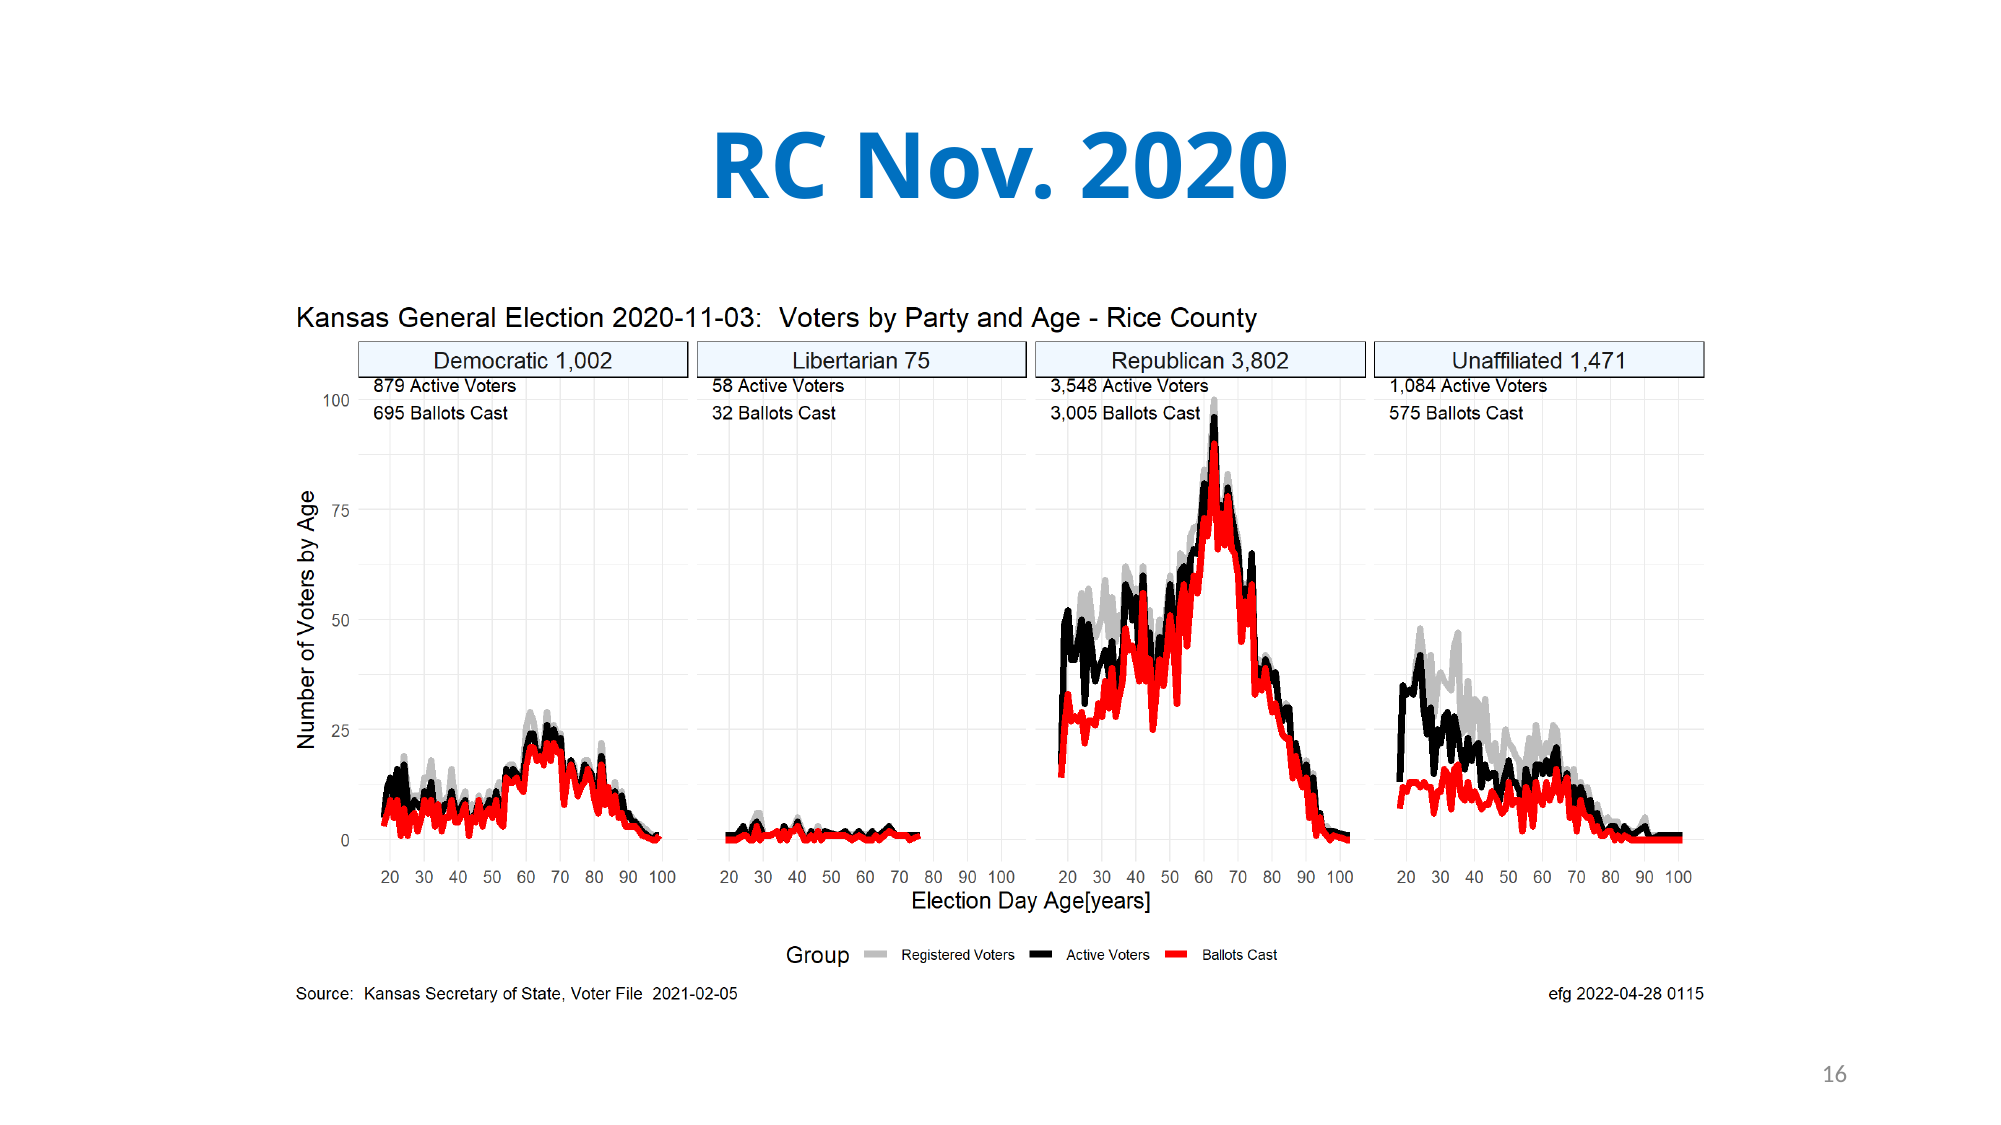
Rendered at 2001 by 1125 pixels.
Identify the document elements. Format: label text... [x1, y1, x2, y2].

picture [287, 297, 1713, 1011]
slide_number ‹#› [1412, 1042, 1863, 1103]
title RC Nov. 2020 [137, 59, 1863, 278]
